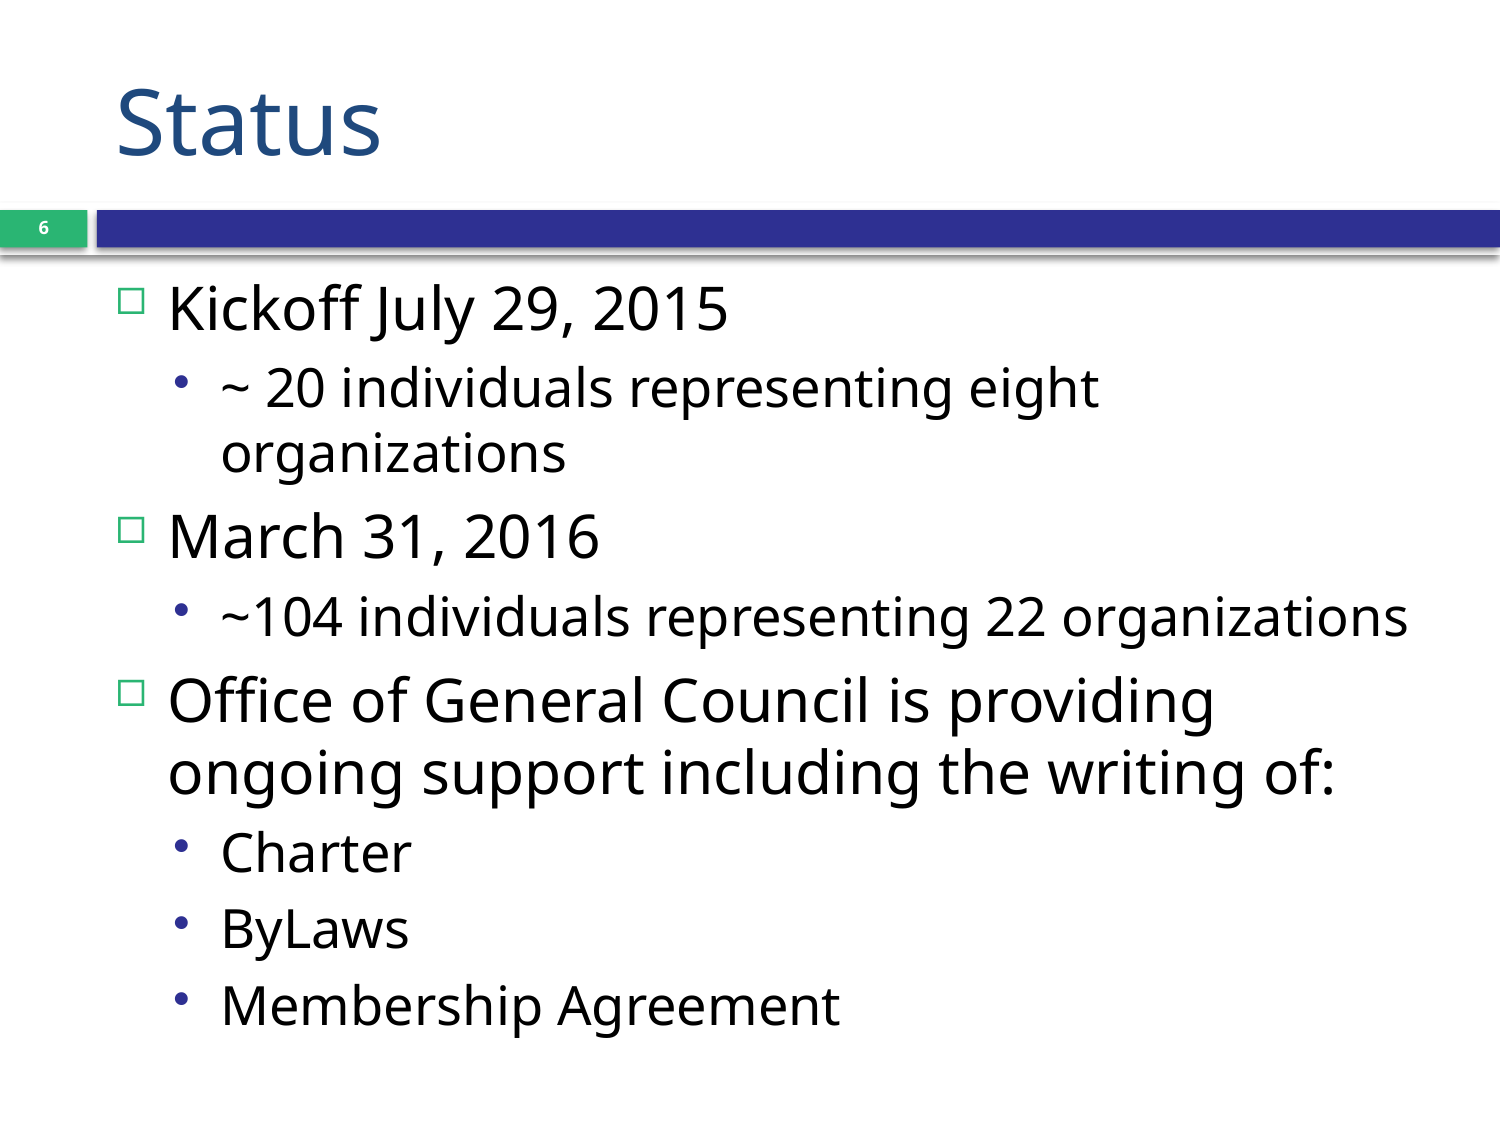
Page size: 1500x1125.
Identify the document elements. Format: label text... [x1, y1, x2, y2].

list Kickoff July 29, 2015 ~ 20 individuals representing eight organizations March 31, 2016 ~104 individuals representing 22 organizations Office of General Council is providing ongoing support including the writing of: Charter ByLaws Membership Agreement [100, 262, 1438, 1000]
slide_number 6 [0, 208, 88, 249]
title Status [100, 37, 1438, 200]
